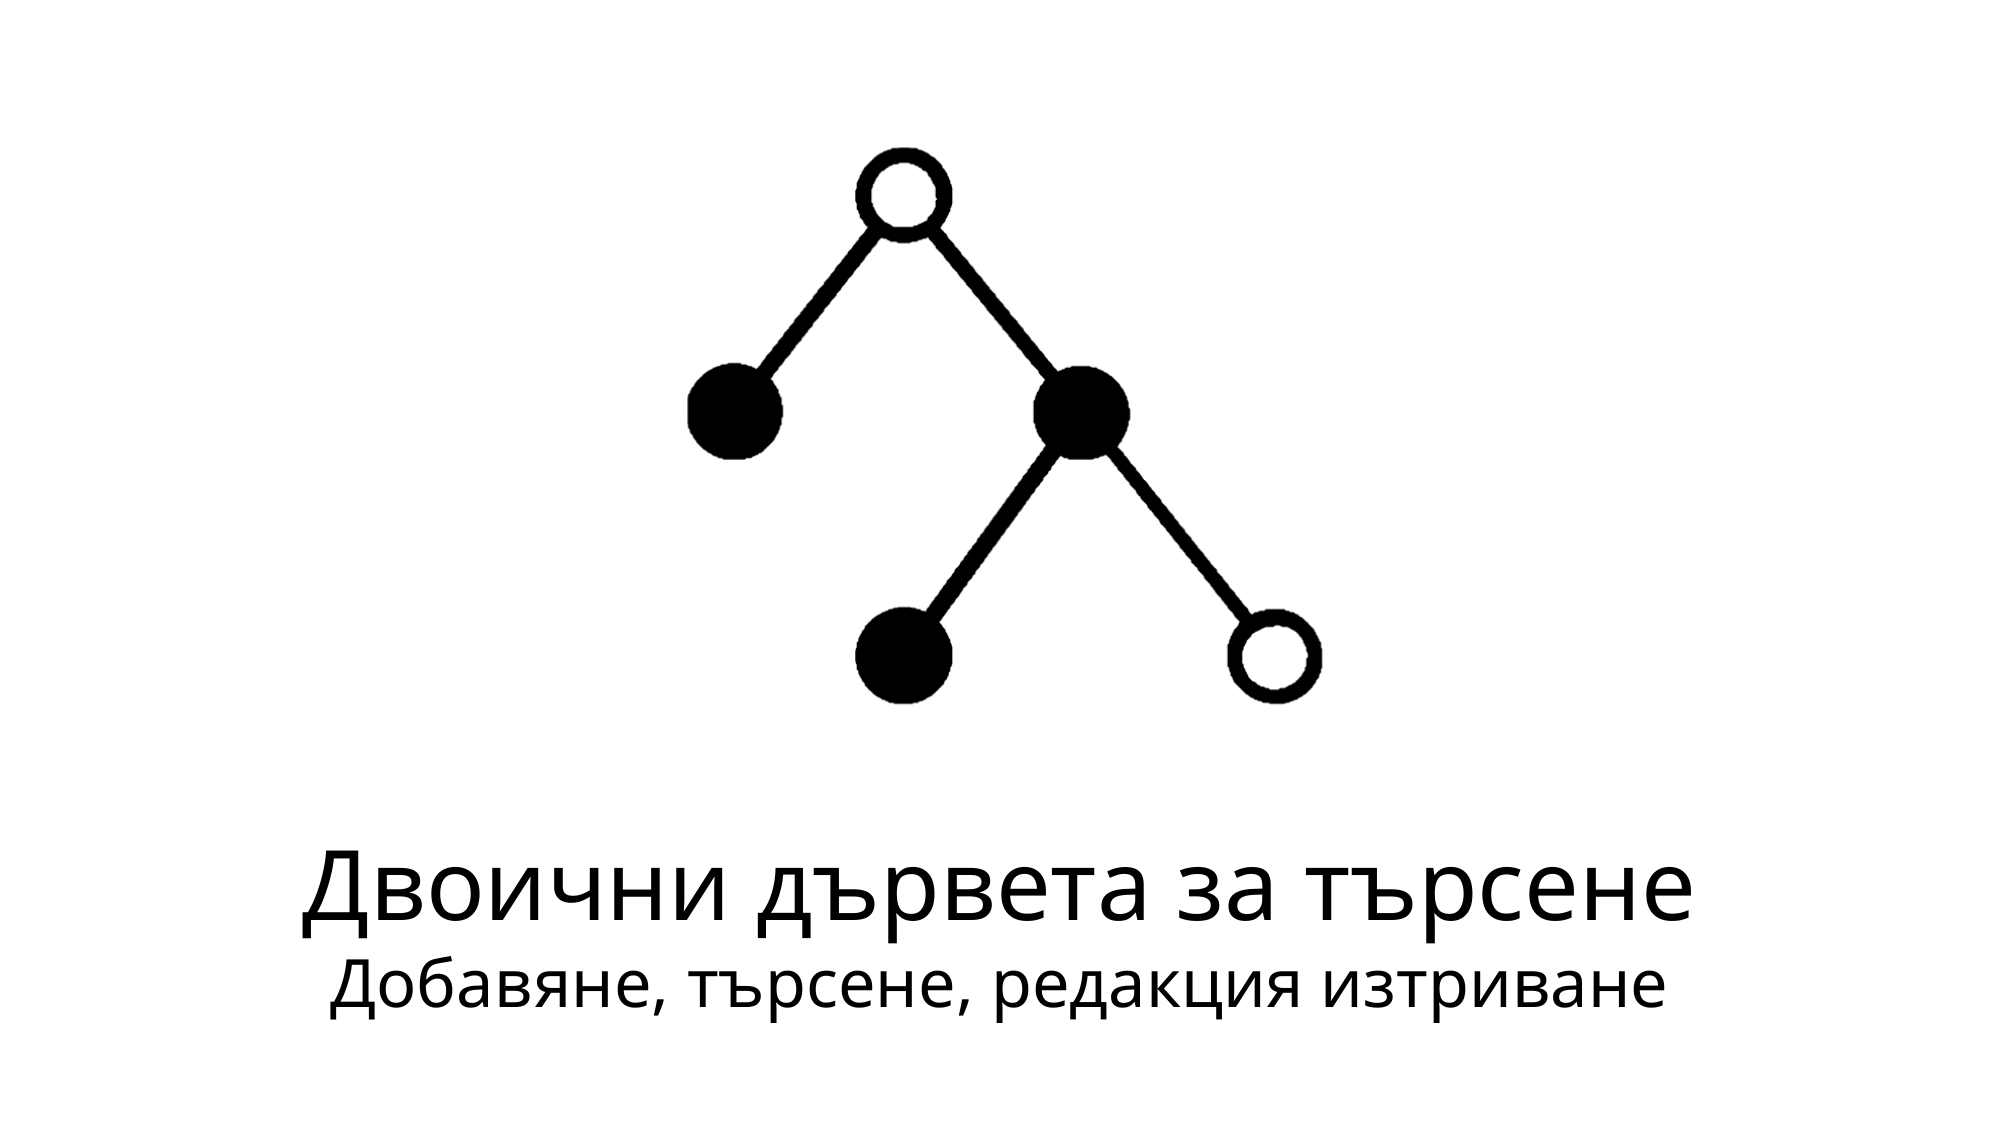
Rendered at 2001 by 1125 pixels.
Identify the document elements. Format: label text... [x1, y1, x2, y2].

picture [653, 114, 1347, 745]
list Добавяне, търсене, редакция изтриване [149, 944, 1851, 1062]
title Двоични дървета за търсене [149, 812, 1851, 944]
